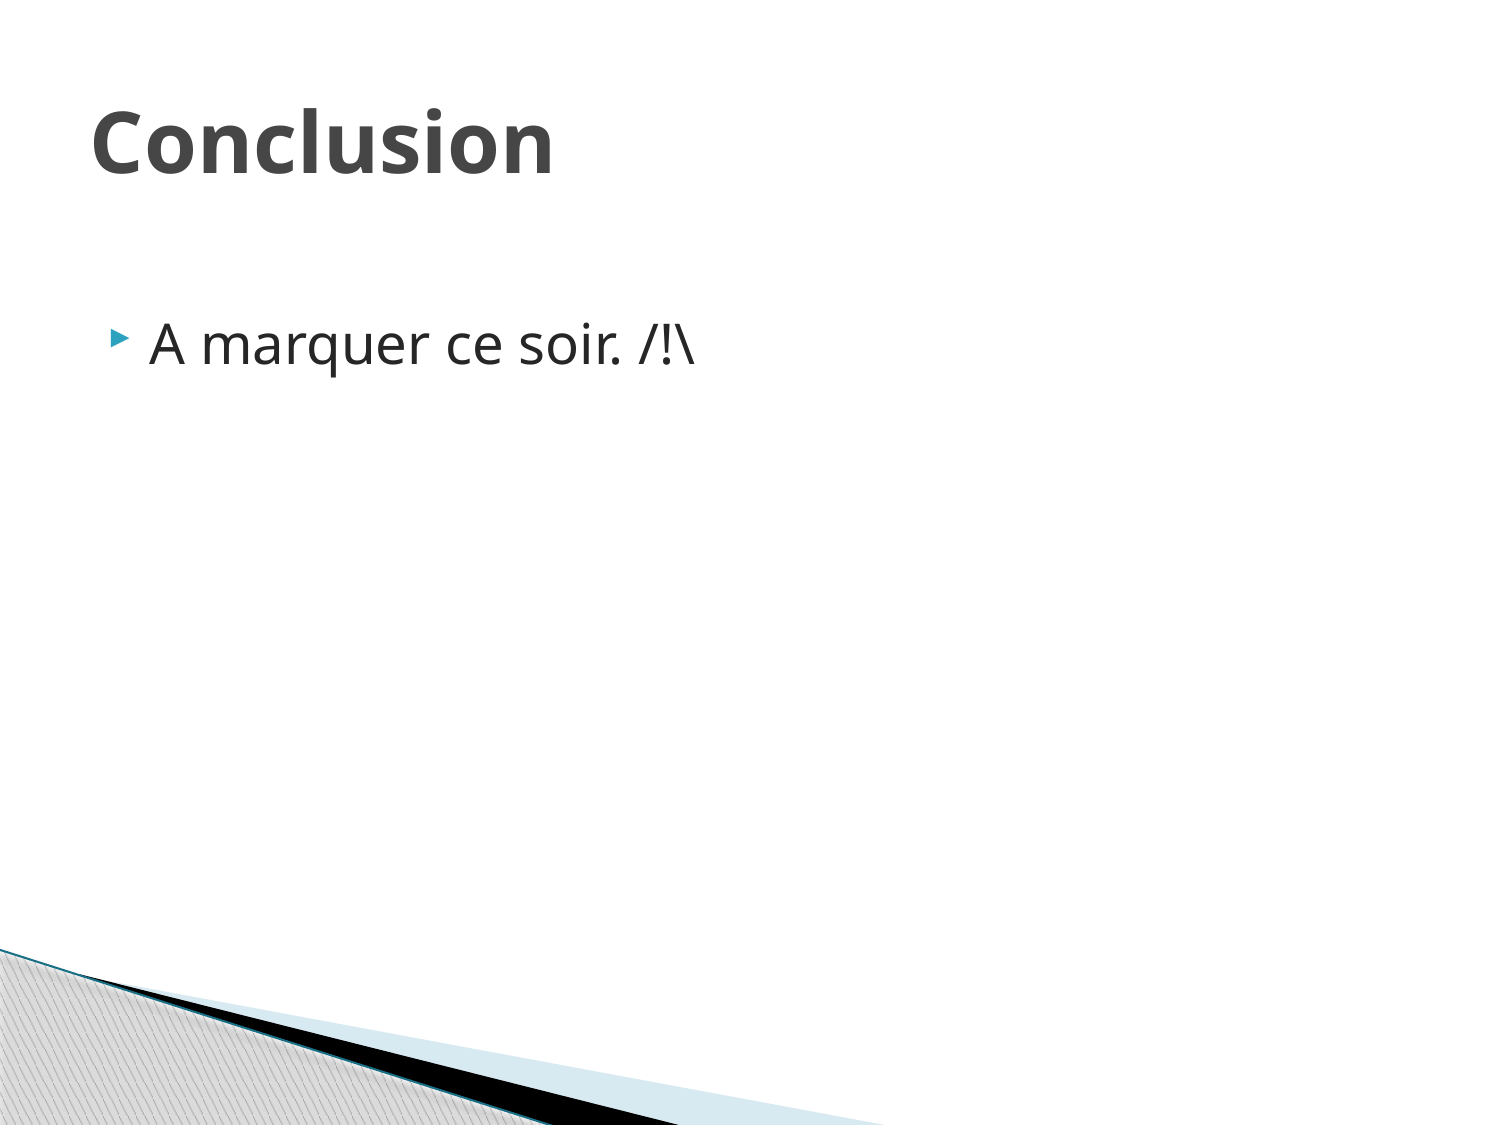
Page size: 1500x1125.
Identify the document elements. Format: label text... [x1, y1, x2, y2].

title Conclusion [75, 45, 1425, 233]
list A marquer ce soir. /!\ [75, 233, 1425, 968]
